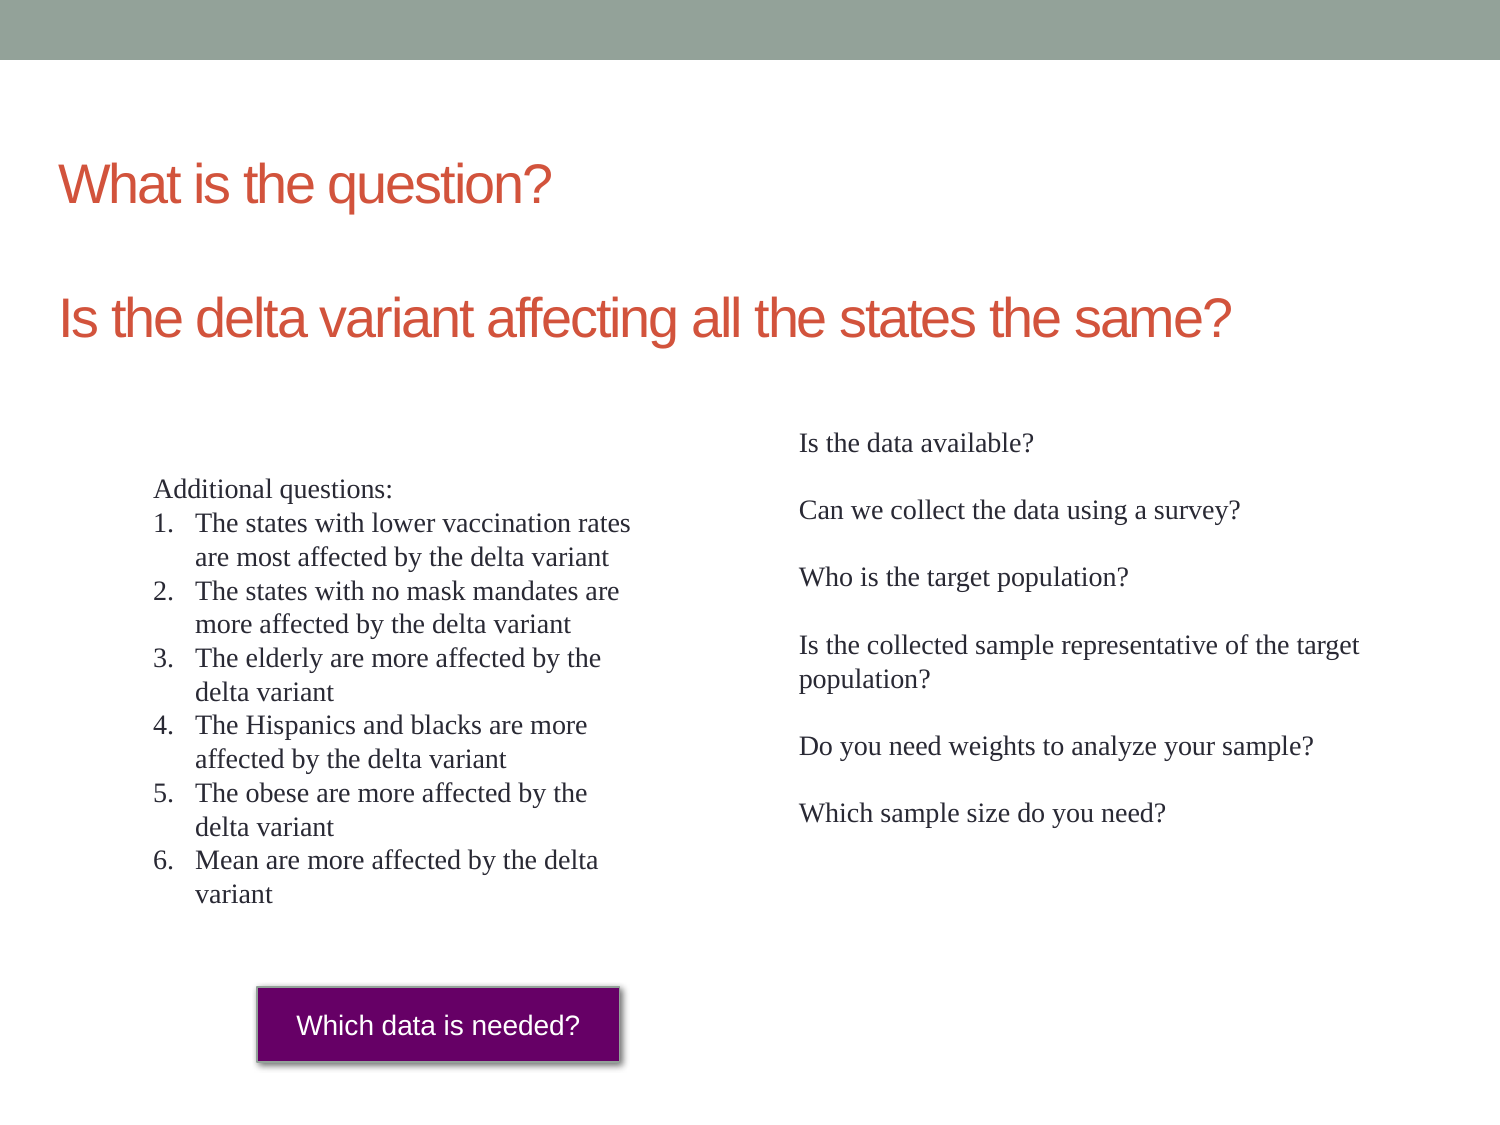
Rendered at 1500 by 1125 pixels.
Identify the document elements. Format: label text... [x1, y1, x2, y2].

text_box Additional questions: The states with lower vaccination rates are most affected by the delta variant The states with no mask mandates are more affected by the delta variant The elderly are more affected by the delta variant The Hispanics and blacks are more affected by the delta variant The obese are more affected by the delta variant Mean are more affected by the delta variant [138, 395, 662, 951]
title What is the question? Is the delta variant affecting all the states the same? [43, 138, 1281, 359]
text_box Is the data available? Can we collect the data using a survey? Who is the target population? Is the collected sample representative of the target population? Do you need weights to analyze your sample? Which sample size do you need? [784, 416, 1500, 904]
text_box Which data is needed? [256, 986, 620, 1063]
